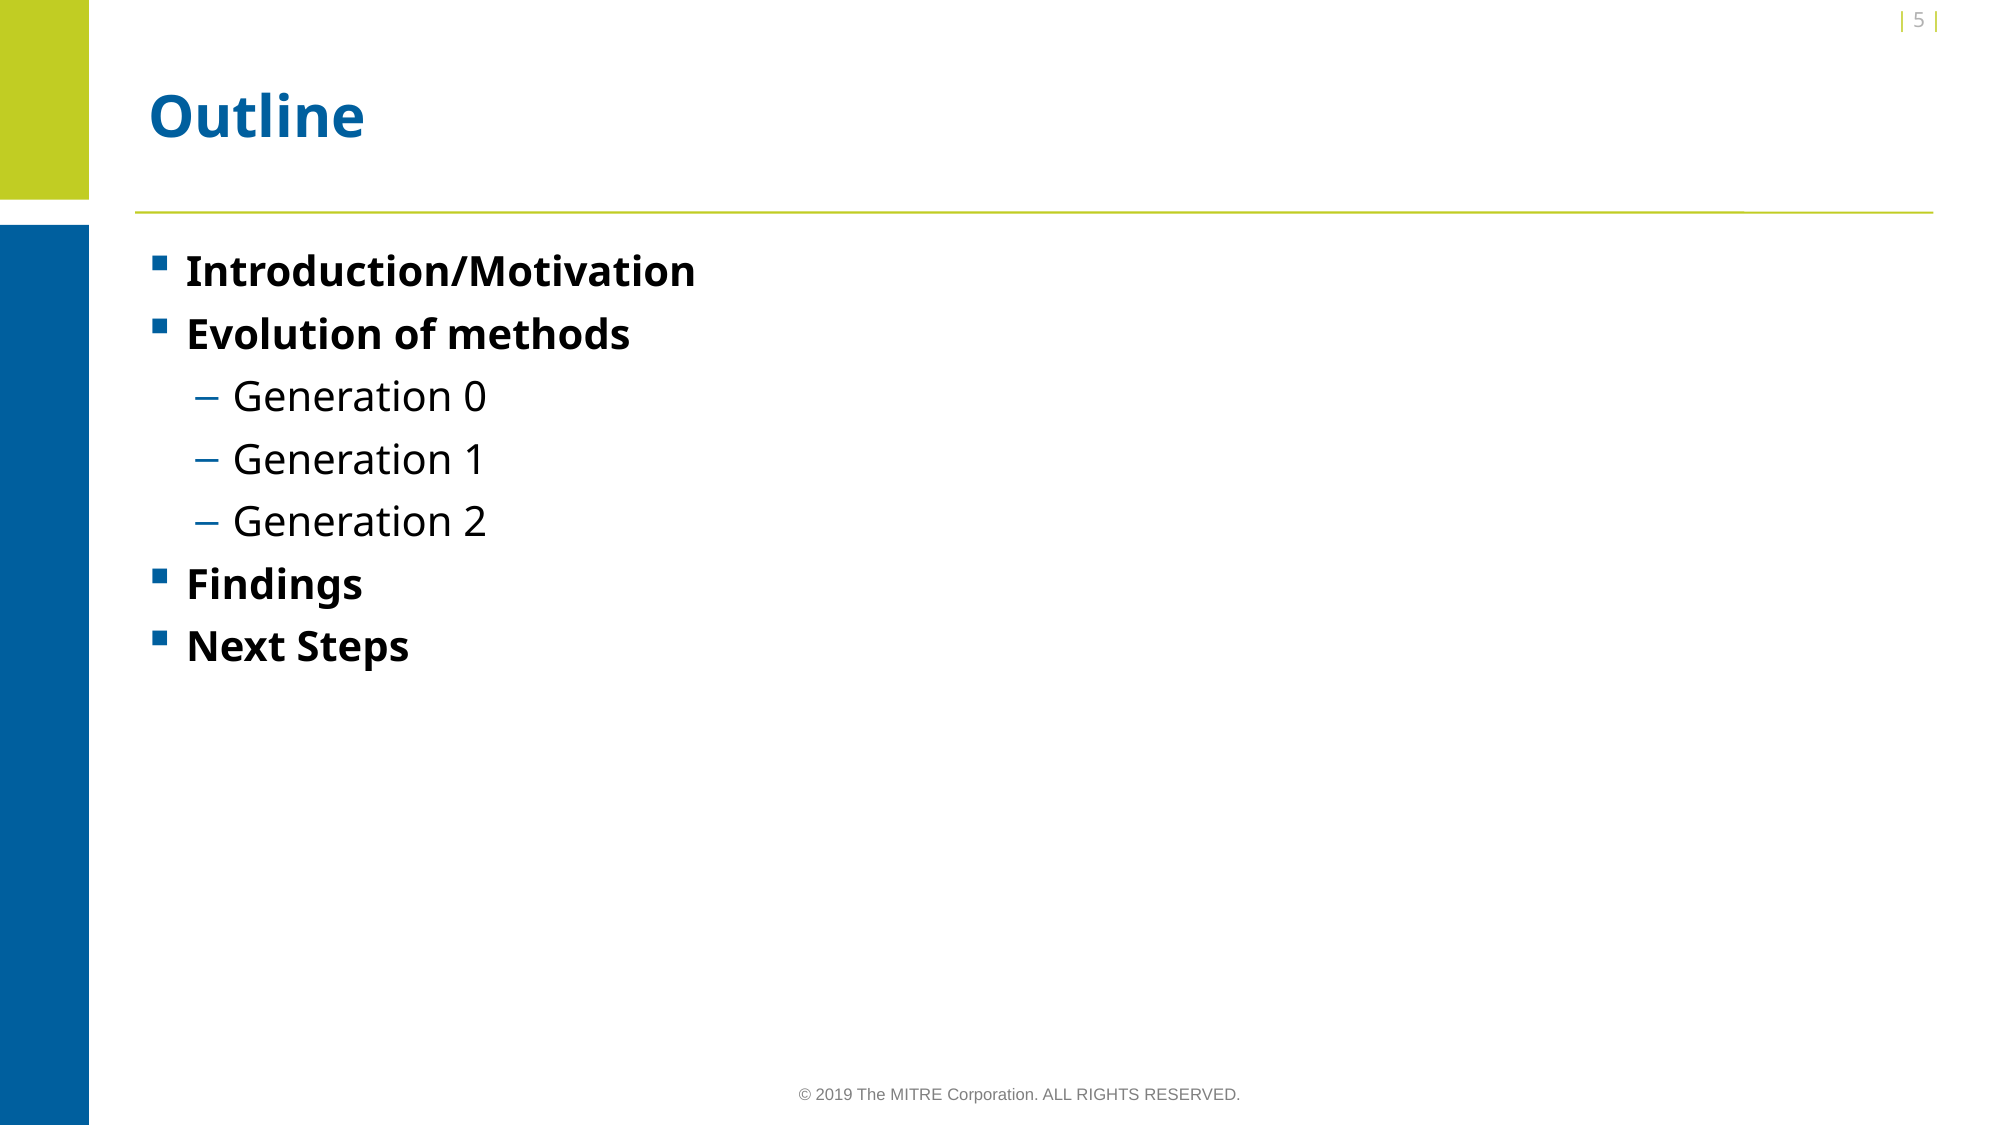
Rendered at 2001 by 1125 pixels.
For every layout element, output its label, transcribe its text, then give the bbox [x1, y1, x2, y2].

text_box | 1 | [1848, 12, 1957, 42]
text_box Outline [133, 45, 1934, 188]
text_box Introduction/Motivation Evolution of methods Generation 0 Generation 1 Generation 2 Findings Next Steps [133, 237, 1934, 1005]
